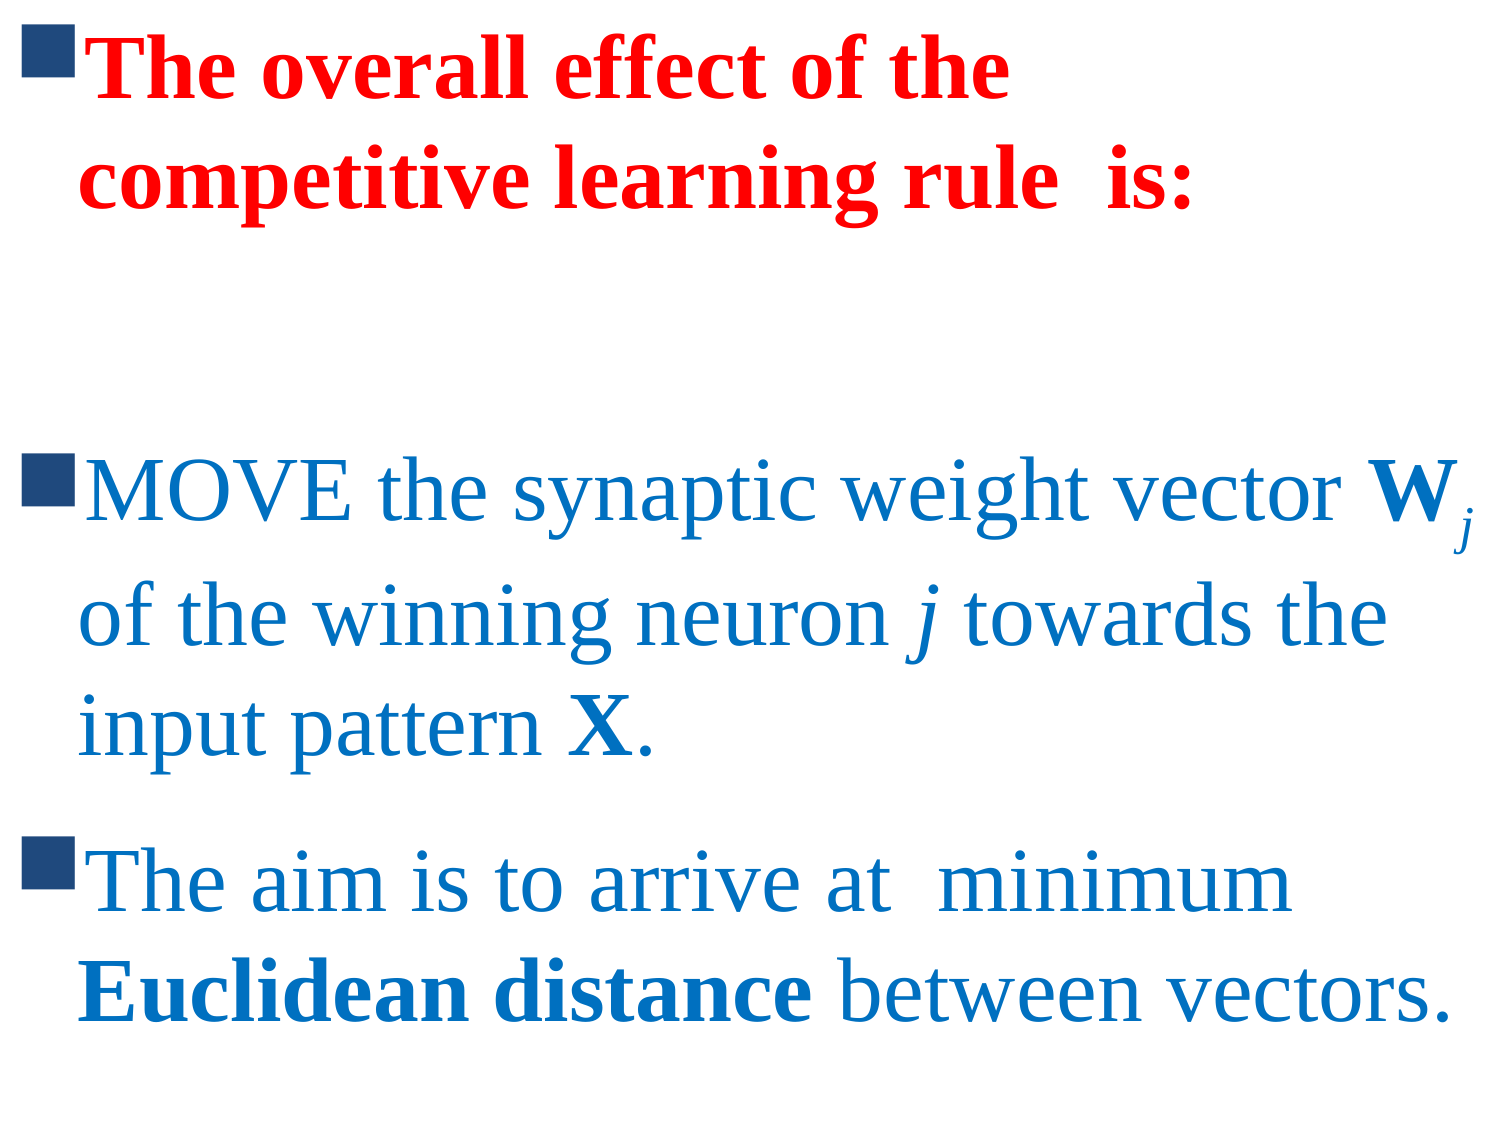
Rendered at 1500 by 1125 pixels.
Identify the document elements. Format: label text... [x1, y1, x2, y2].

text_box The overall effect of the competitive learning rule is: MOVE the synaptic weight vector Wj of the winning neuron j towards the input pattern X. The aim is to arrive at minimum Euclidean distance between vectors. [0, 0, 1500, 1048]
